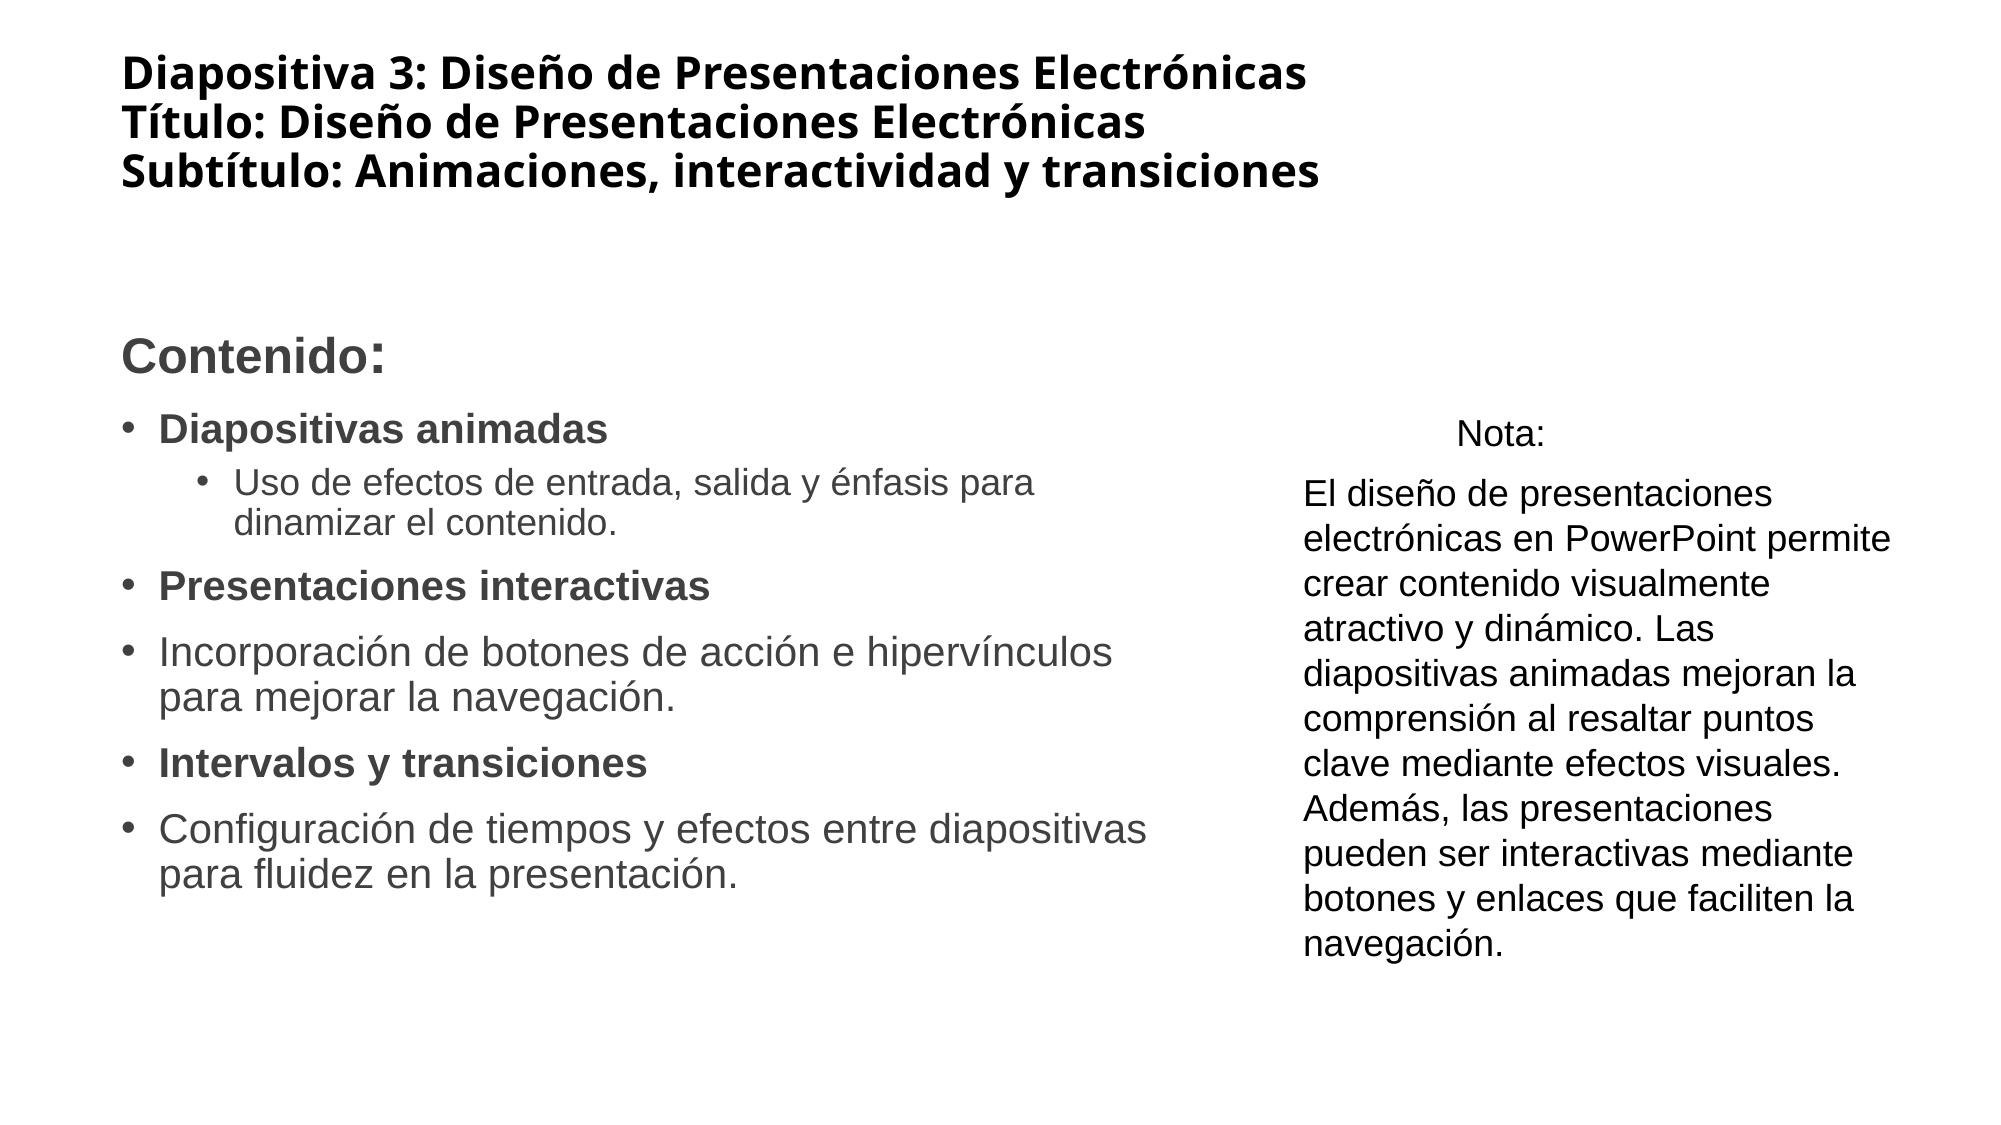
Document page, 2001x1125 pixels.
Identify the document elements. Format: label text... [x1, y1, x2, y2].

list Contenido: Diapositivas animadas Uso de efectos de entrada, salida y énfasis para dinamizar el contenido. Presentaciones interactivas Incorporación de botones de acción e hipervínculos para mejorar la navegación. Intervalos y transiciones Configuración de tiempos y efectos entre diapositivas para fluidez en la presentación. [106, 245, 1210, 959]
text_box Nota: [1441, 401, 1859, 462]
text_box El diseño de presentaciones electrónicas en PowerPoint permite crear contenido visualmente atractivo y dinámico. Las diapositivas animadas mejoran la comprensión al resaltar puntos clave mediante efectos visuales. Además, las presentaciones pueden ser interactivas mediante botones y enlaces que faciliten la navegación. [1288, 461, 1918, 972]
title Diapositiva 3: Diseño de Presentaciones Electrónicas Título: Diseño de Presentaciones Electrónicas Subtítulo: Animaciones, interactividad y transiciones [106, 42, 1832, 260]
